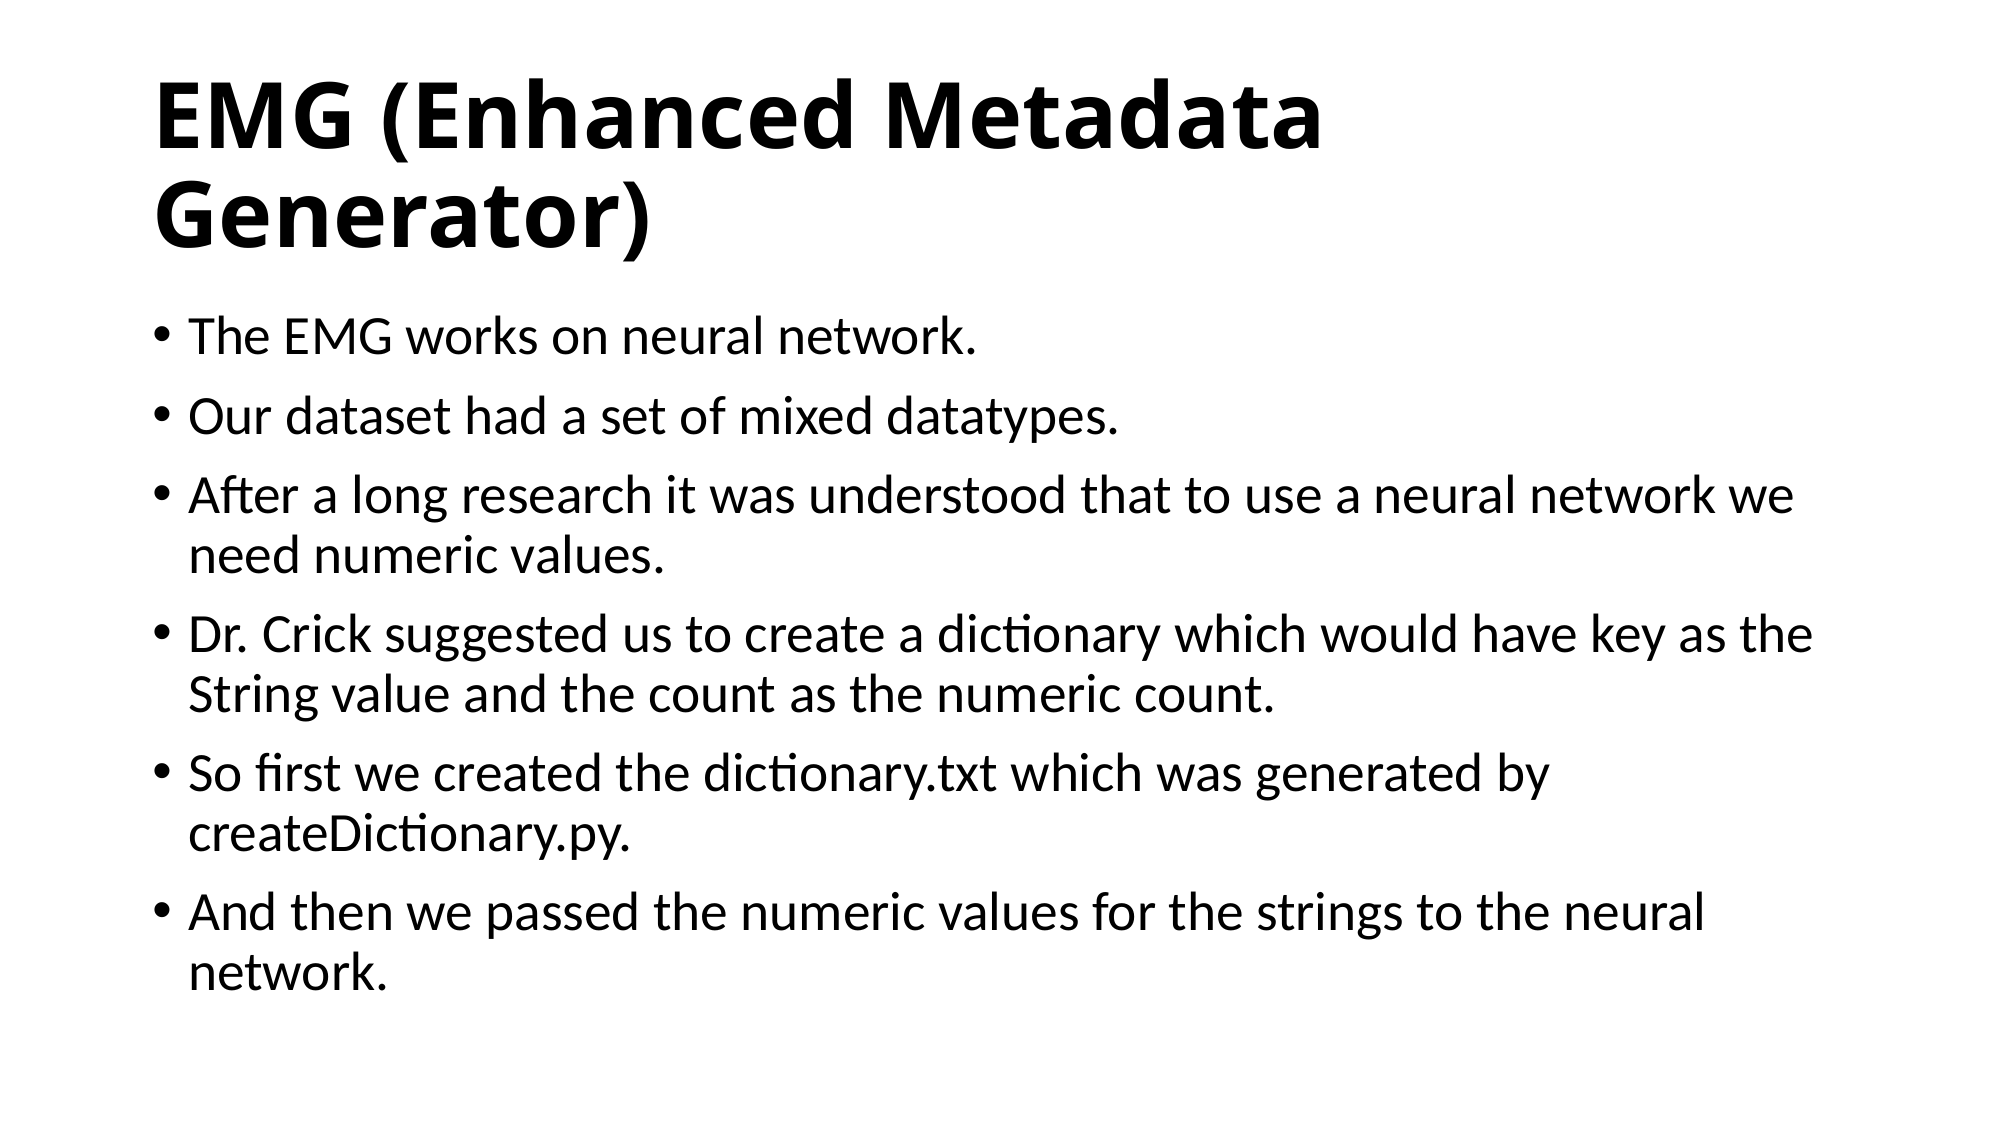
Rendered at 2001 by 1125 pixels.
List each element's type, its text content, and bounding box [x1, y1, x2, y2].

title EMG (Enhanced Metadata Generator) [137, 59, 1863, 278]
list The EMG works on neural network. Our dataset had a set of mixed datatypes. After a long research it was understood that to use a neural network we need numeric values. Dr. Crick suggested us to create a dictionary which would have key as the String value and the count as the numeric count. So first we created the dictionary.txt which was generated by createDictionary.py. And then we passed the numeric values for the strings to the neural network. [137, 299, 1863, 1014]
